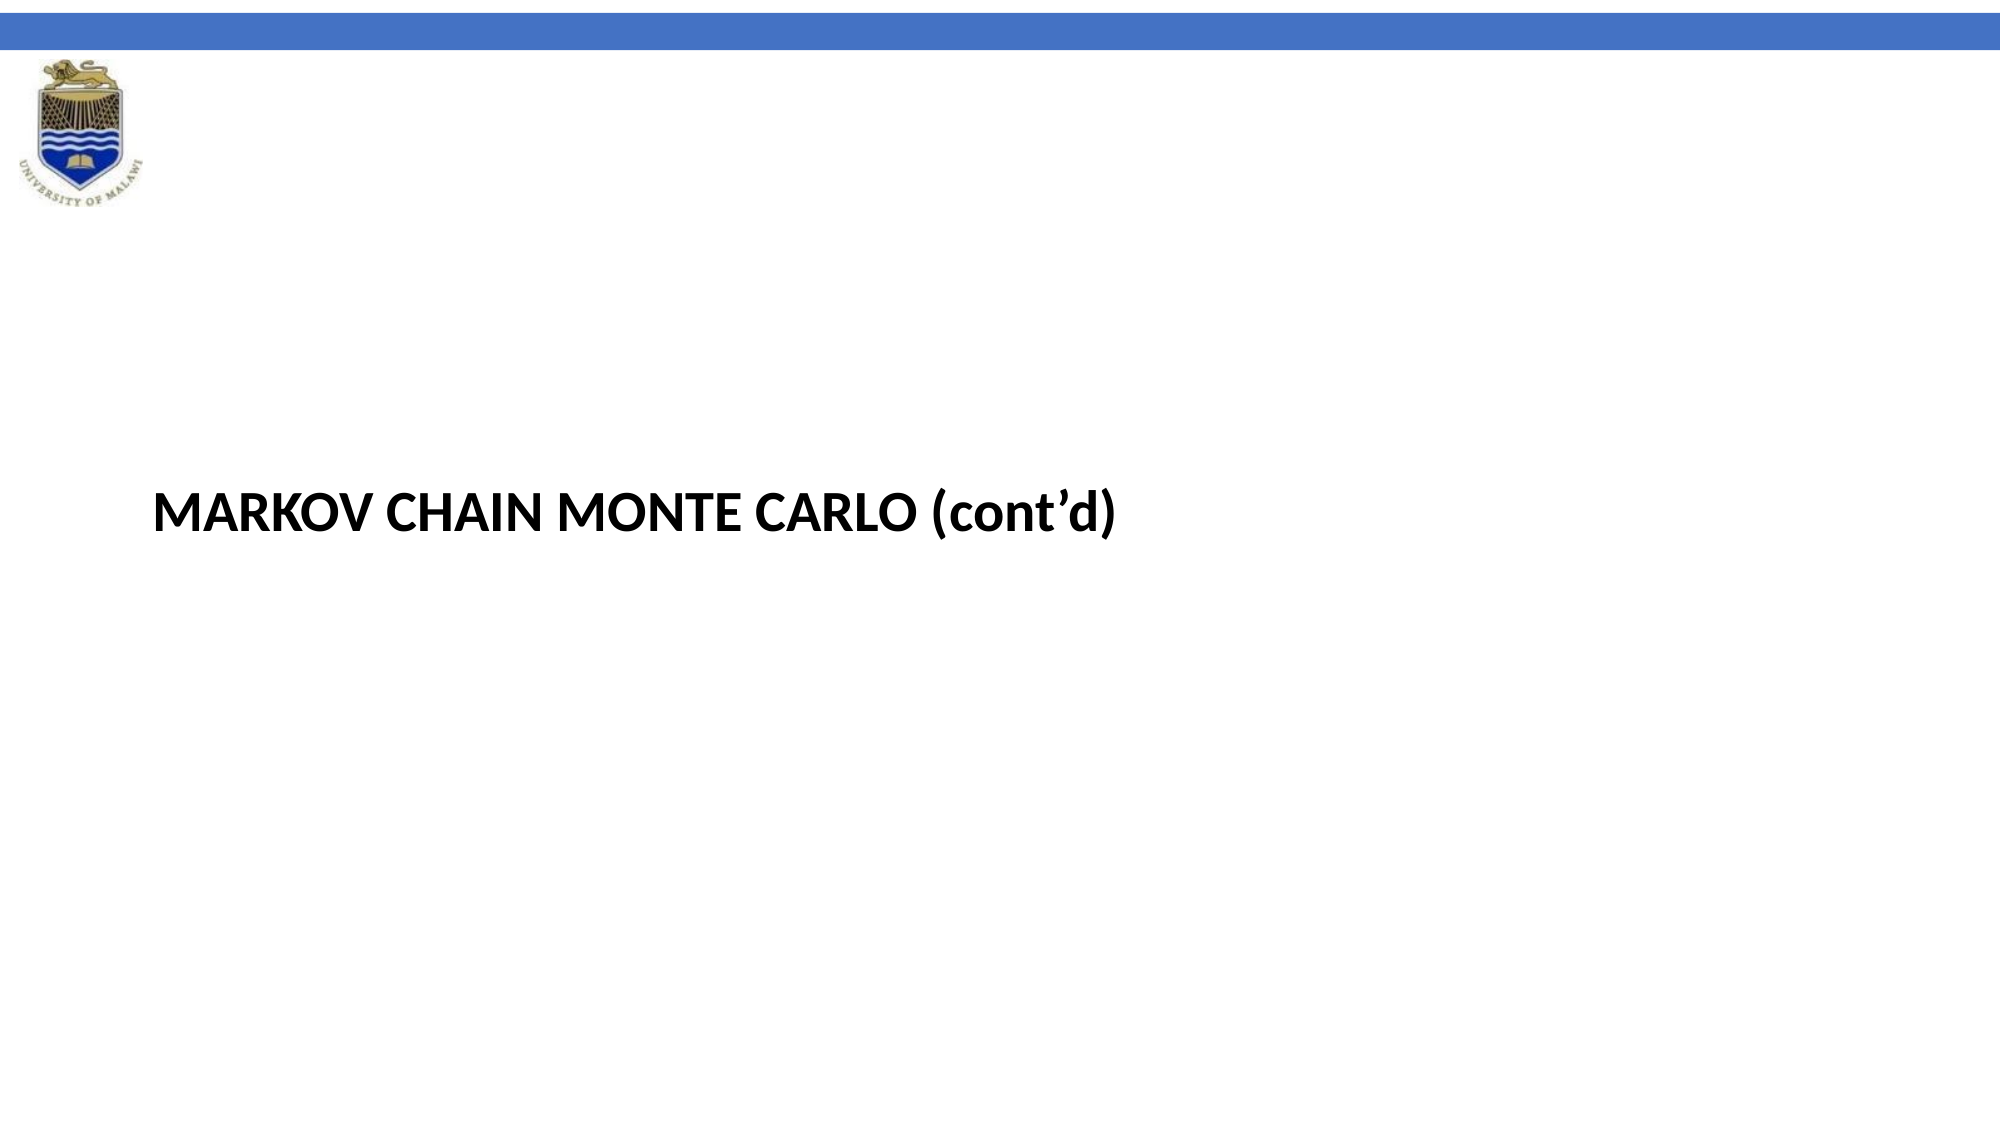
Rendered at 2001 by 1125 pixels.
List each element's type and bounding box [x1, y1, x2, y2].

picture [19, 59, 143, 207]
